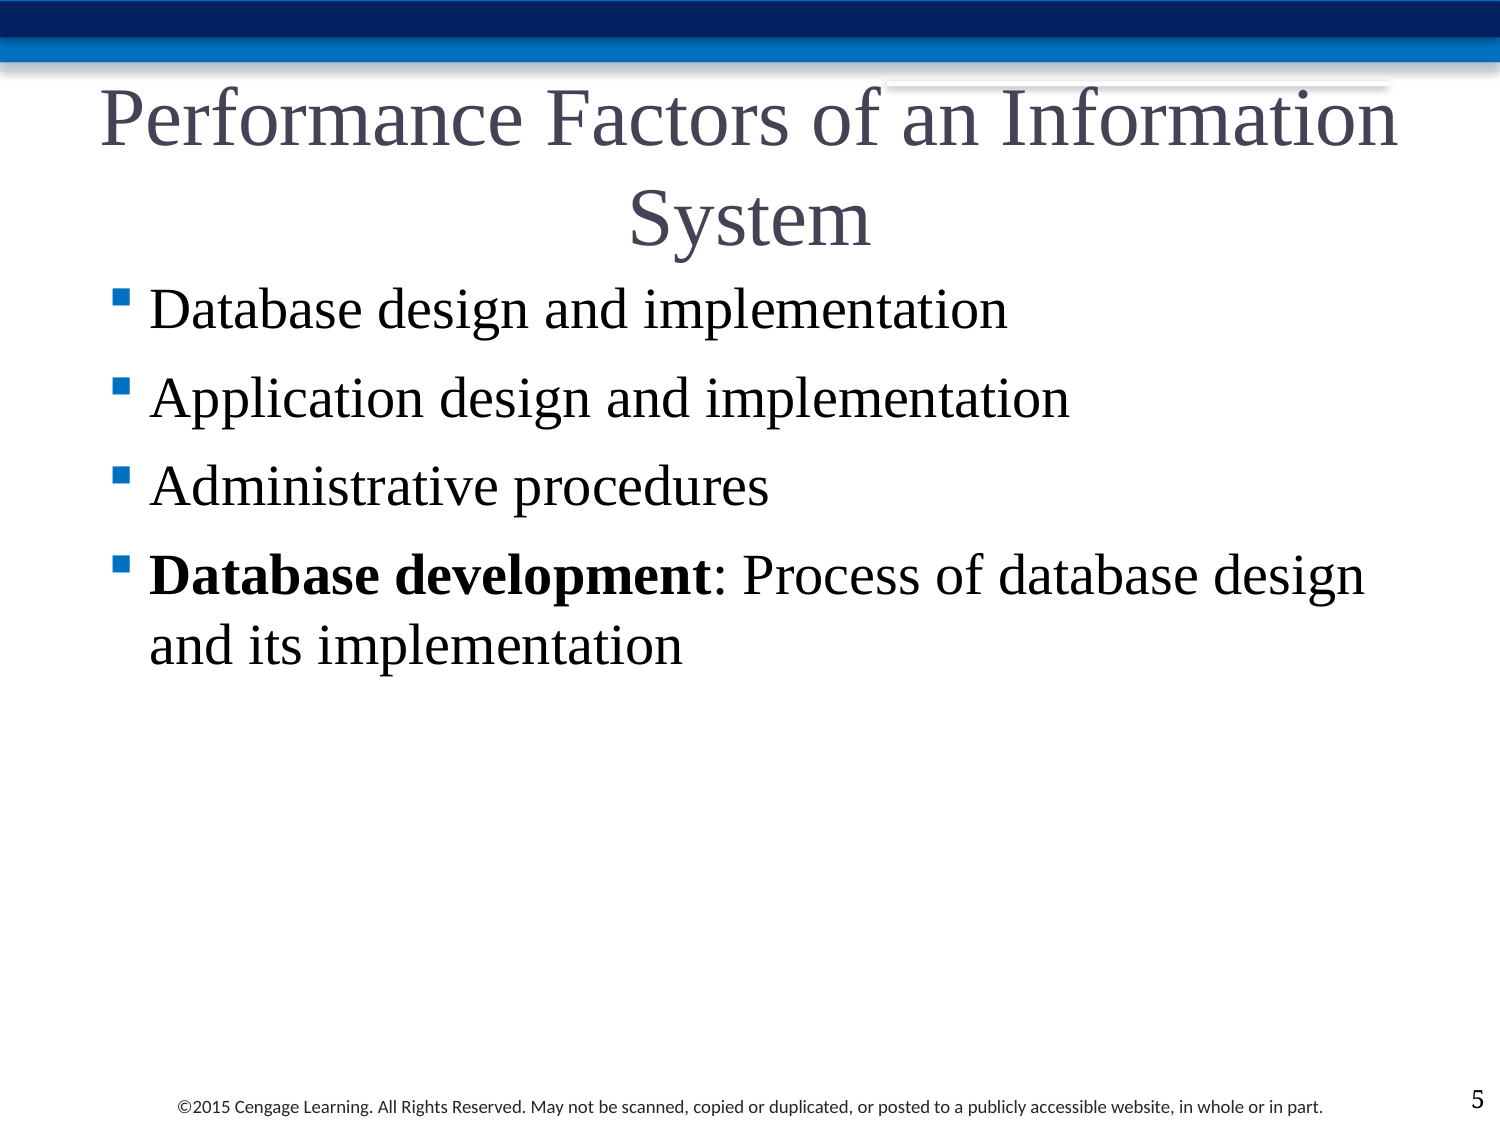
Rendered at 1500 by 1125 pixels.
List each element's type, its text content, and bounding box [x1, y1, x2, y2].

slide_number 5 [1425, 1074, 1500, 1125]
title Performance Factors of an Information System [75, 75, 1425, 250]
list Database design and implementation Application design and implementation Administrative procedures Database development: Process of database design and its implementation [75, 262, 1425, 1066]
